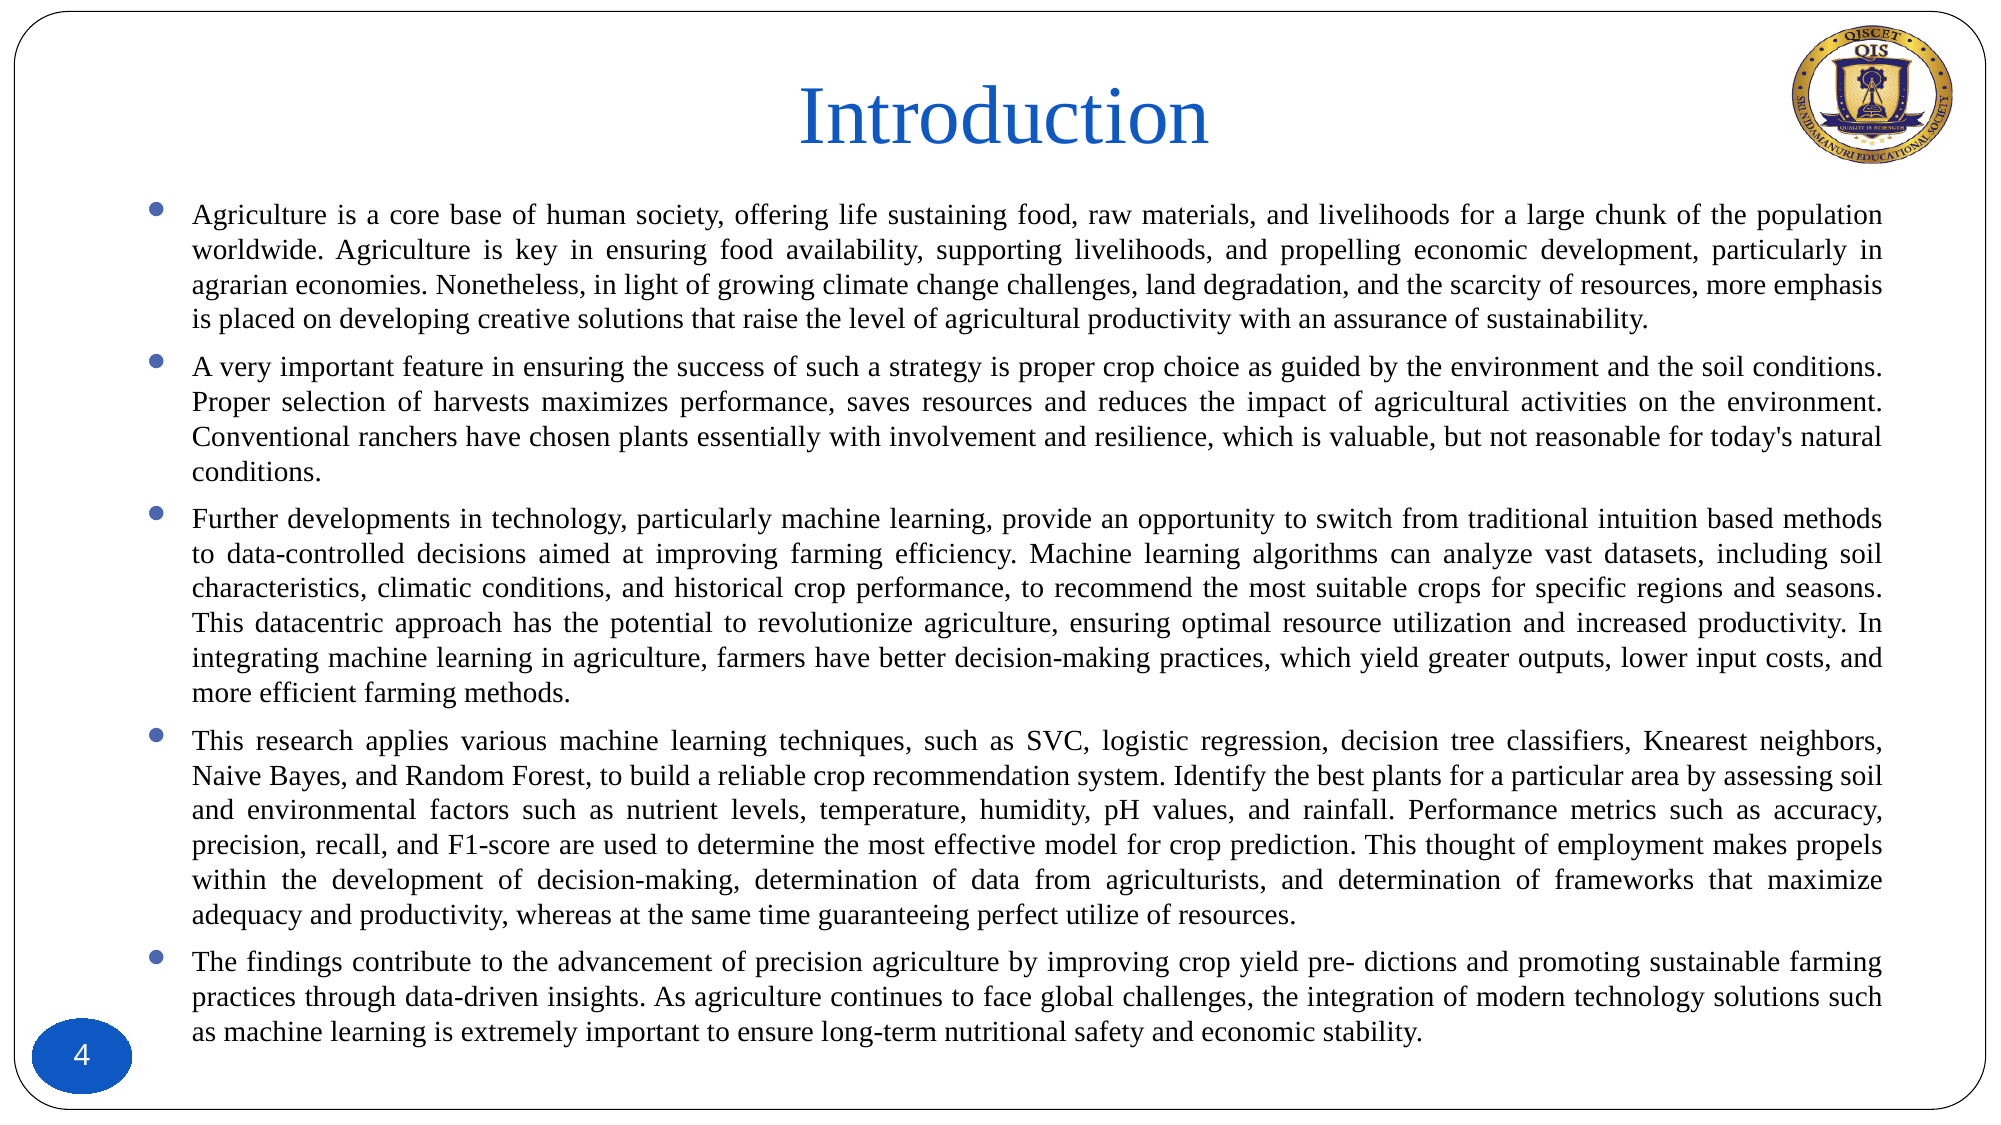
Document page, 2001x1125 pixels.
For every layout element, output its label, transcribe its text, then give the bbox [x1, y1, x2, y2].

title Introduction [154, 37, 1855, 175]
list Agriculture is a core base of human society, offering life sustaining food, raw materials, and livelihoods for a large chunk of the population worldwide. Agriculture is key in ensuring food availability, supporting livelihoods, and propelling economic development, particularly in agrarian economies. Nonetheless, in light of growing climate change challenges, land degradation, and the scarcity of resources, more emphasis is placed on developing creative solutions that raise the level of agricultural productivity with an assurance of sustainability. A very important feature in ensuring the success of such a strategy is proper crop choice as guided by the environment and the soil conditions. Proper selection of harvests maximizes performance, saves resources and reduces the impact of agricultural activities on the environment. Conventional ranchers have chosen plants essentially with involvement and resilience, which is valuable, but not reasonable for today's natural conditions. Further developments in technology, particularly machine learning, provide an opportunity to switch from traditional intuition based methods to data-controlled decisions aimed at improving farming efficiency. Machine learning algorithms can analyze vast datasets, including soil characteristics, climatic conditions, and historical crop performance, to recommend the most suitable crops for specific regions and seasons. This datacentric approach has the potential to revolutionize agriculture, ensuring optimal resource utilization and increased productivity. In integrating machine learning in agriculture, farmers have better decision-making practices, which yield greater outputs, lower input costs, and more efficient farming methods. This research applies various machine learning techniques, such as SVC, logistic regression, decision tree classifiers, Knearest neighbors, Naive Bayes, and Random Forest, to build a reliable crop recommendation system. Identify the best plants for a particular area by assessing soil and environmental factors such as nutrient levels, temperature, humidity, pH values, and rainfall. Performance metrics such as accuracy, precision, recall, and F1-score are used to determine the most effective model for crop prediction. This thought of employment makes propels within the development of decision-making, determination of data from agriculturists, and determination of frameworks that maximize adequacy and productivity, whereas at the same time guaranteeing perfect utilize of resources. The findings contribute to the advancement of precision agriculture by improving crop yield pre- dictions and promoting sustainable farming practices through data-driven insights. As agriculture continues to face global challenges, the integration of modern technology solutions such as machine learning is extremely important to ensure long-term nutritional safety and economic stability. [132, 187, 1900, 938]
slide_number 4 [32, 1018, 132, 1094]
picture [1791, 25, 1953, 164]
